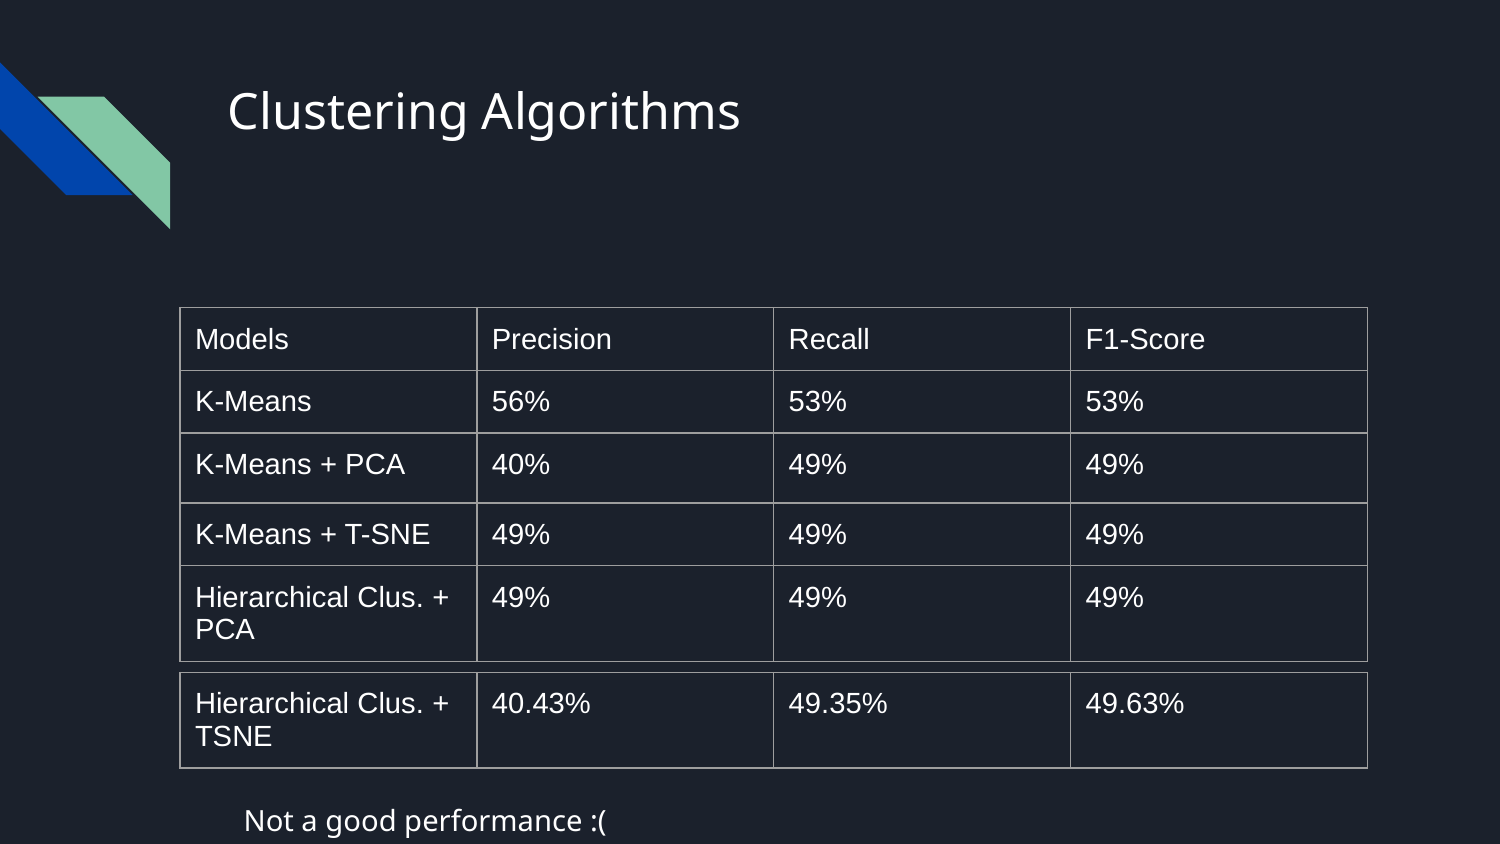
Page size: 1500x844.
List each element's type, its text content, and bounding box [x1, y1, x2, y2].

table_header 40.43% [478, 673, 773, 767]
table_cell 53% [1071, 371, 1367, 432]
table_cell 49% [774, 566, 1070, 661]
table_header F1-Score [1071, 308, 1367, 370]
text_box Not a good performance :( [228, 787, 1266, 844]
table_cell 49% [1071, 504, 1367, 565]
table_cell 53% [774, 371, 1070, 432]
table_cell 49% [774, 504, 1070, 565]
table_cell 56% [478, 371, 773, 432]
table_cell K-Means + T-SNE [181, 504, 476, 565]
table_cell 49% [1071, 434, 1367, 502]
table_cell 49% [774, 434, 1070, 502]
title Clustering Algorithms [212, 64, 1368, 215]
table_cell Hierarchical Clus. + PCA [181, 566, 476, 661]
table_cell 49% [478, 504, 773, 565]
table_header Precision [478, 308, 773, 370]
table_header Models [181, 308, 476, 370]
table_header Hierarchical Clus. + TSNE [181, 673, 476, 767]
table_cell K-Means [181, 371, 476, 432]
table_header 49.63% [1071, 673, 1367, 767]
table_cell 40% [478, 434, 773, 502]
table_cell 49% [478, 566, 773, 661]
table_cell 49% [1071, 566, 1367, 661]
table_header 49.35% [774, 673, 1070, 767]
table_header Recall [774, 308, 1070, 370]
table_cell K-Means + PCA [181, 434, 476, 502]
